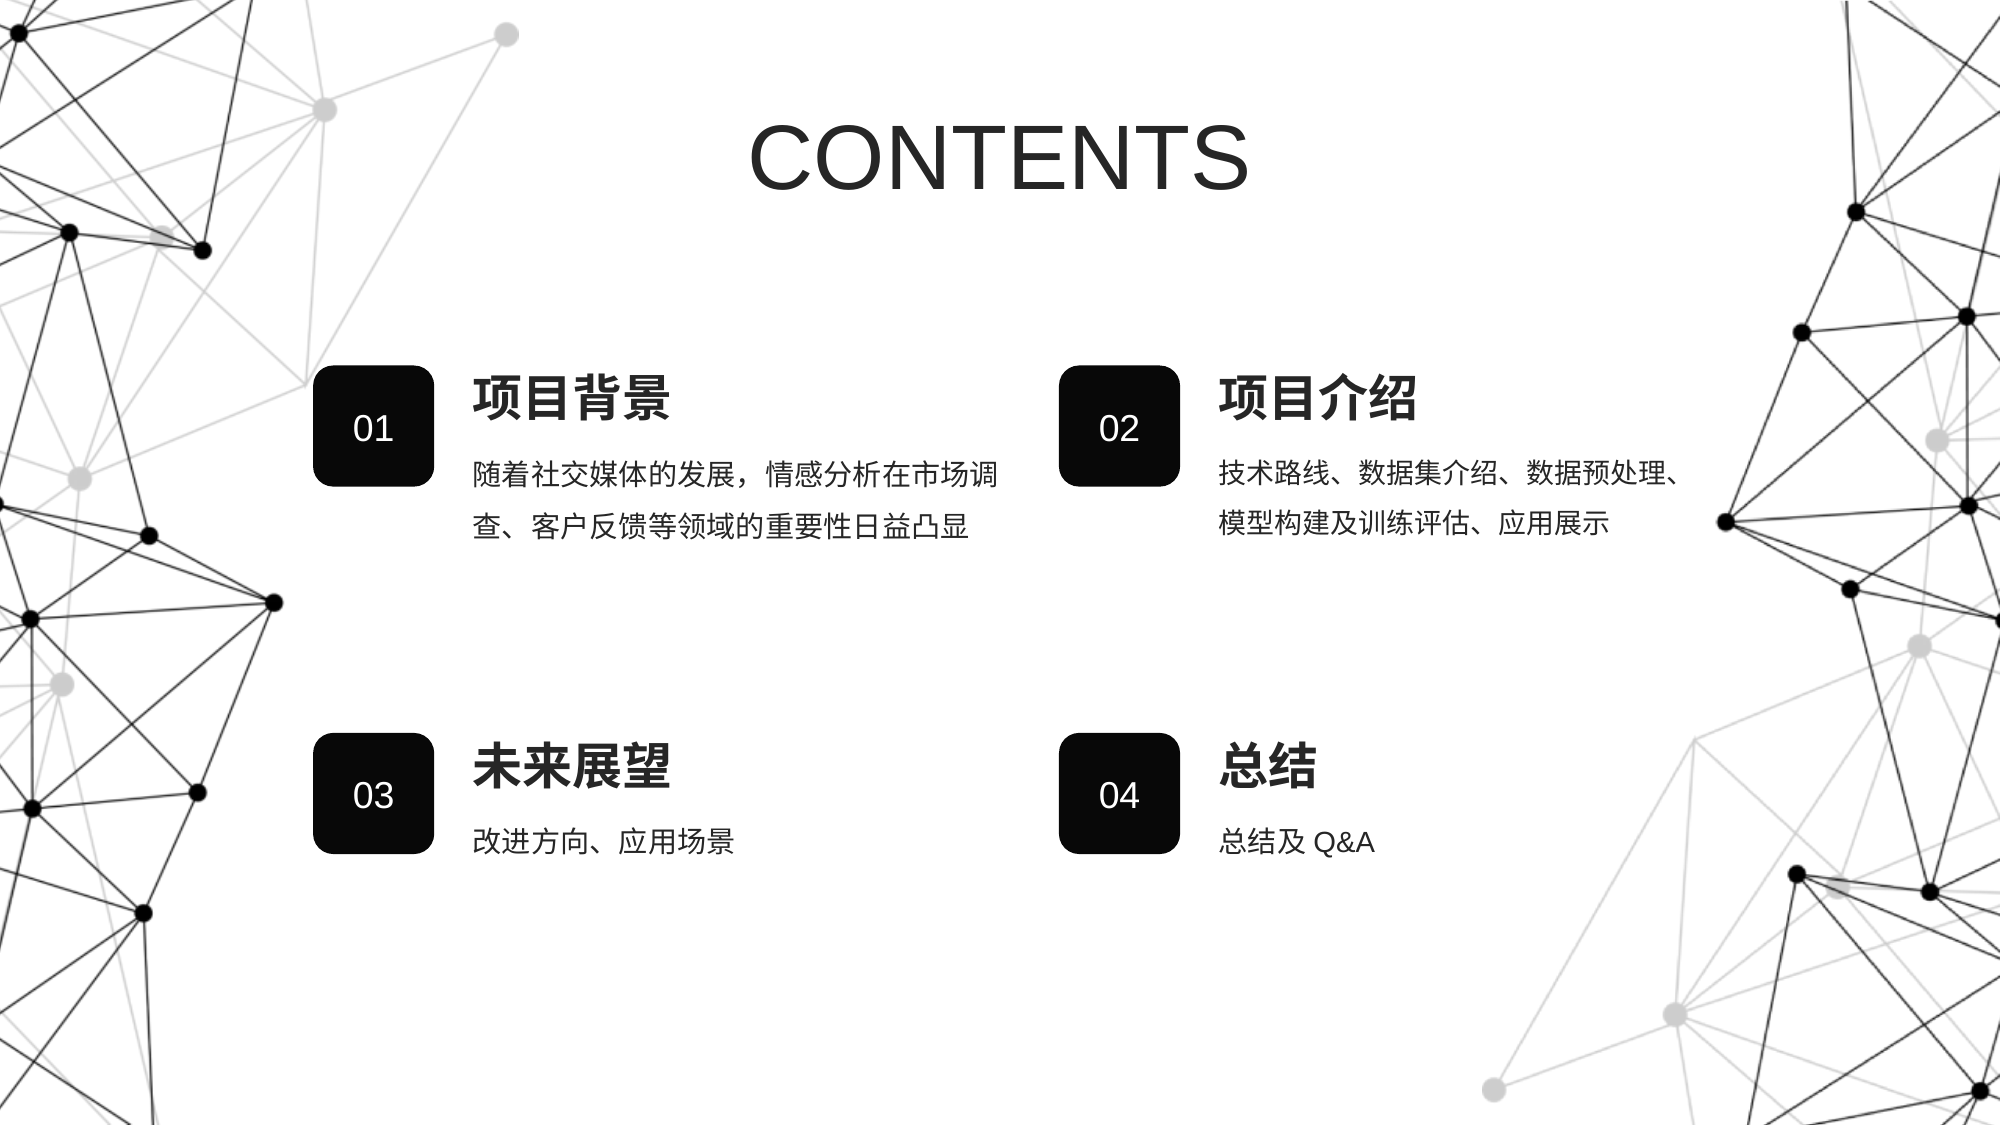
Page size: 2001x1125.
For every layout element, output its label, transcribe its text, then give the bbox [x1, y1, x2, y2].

text_box 改进方向、应用场景 [519, 798, 970, 916]
text_box 总结及Q&A [1203, 798, 1480, 916]
text_box CONTENTS [728, 82, 1272, 224]
text_box 项目背景 [519, 357, 970, 431]
text_box 项目介绍 [1203, 357, 1480, 431]
text_box 02 [1057, 364, 1182, 488]
text_box 04 [1057, 731, 1182, 856]
picture [0, 0, 519, 1125]
text_box 总结 [1203, 724, 1480, 798]
text_box 技术路线、数据集介绍、数据预处理、模型构建及训练评估、应用展示 [1203, 431, 1480, 548]
text_box 随着社交媒体的发展，情感分析在市场调查、客户反馈等领域的重要性日益凸显 [519, 431, 1018, 548]
picture [1480, 0, 2000, 1125]
text_box 未来展望 [519, 724, 970, 798]
